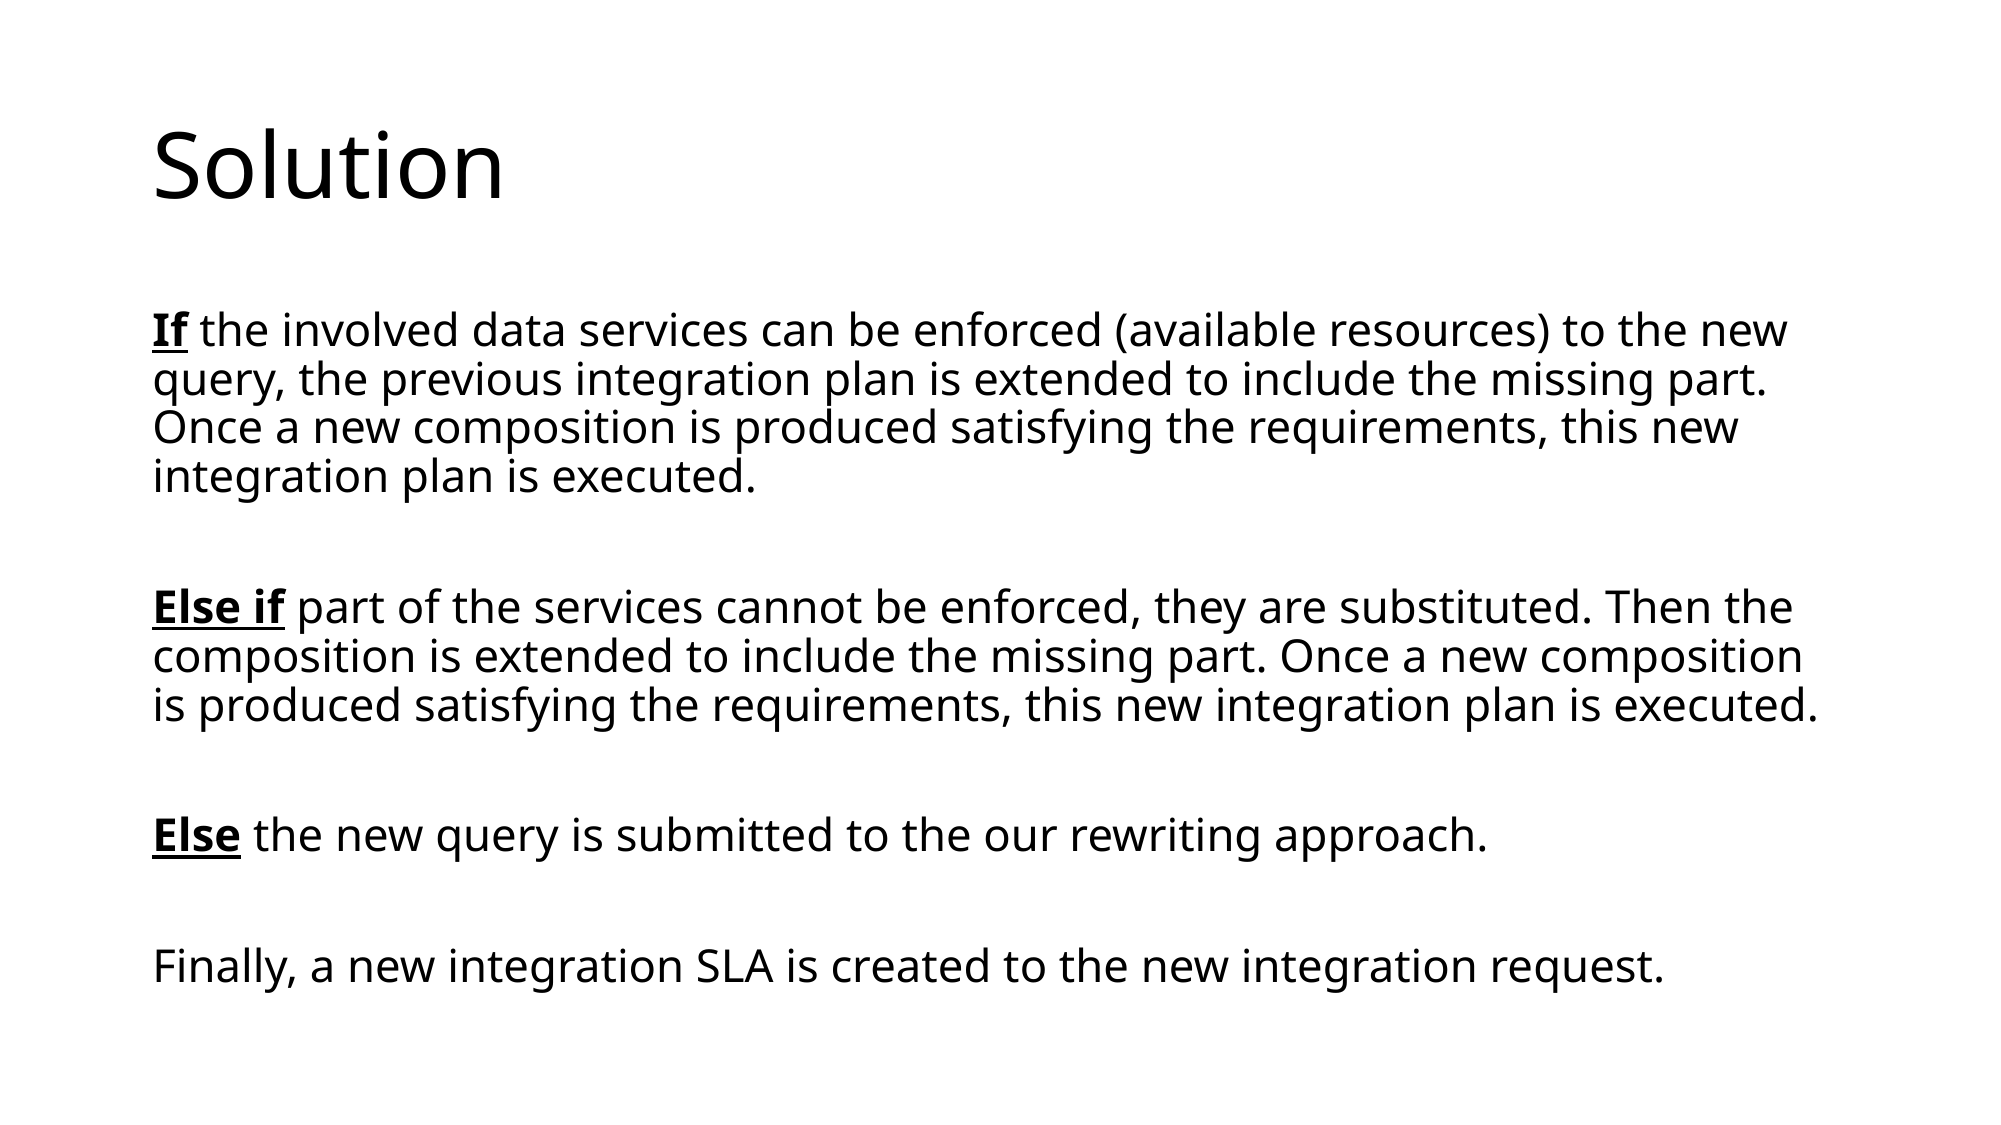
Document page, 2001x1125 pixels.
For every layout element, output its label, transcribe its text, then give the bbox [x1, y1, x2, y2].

list If the involved data services can be enforced (available resources) to the new query, the previous integration plan is extended to include the missing part. Once a new composition is produced satisfying the requirements, this new integration plan is executed. Else if part of the services cannot be enforced, they are substituted. Then the composition is extended to include the missing part. Once a new composition is produced satisfying the requirements, this new integration plan is executed. Else the new query is submitted to the our rewriting approach. Finally, a new integration SLA is created to the new integration request. [137, 299, 1863, 1014]
title Solution [137, 59, 1863, 278]
